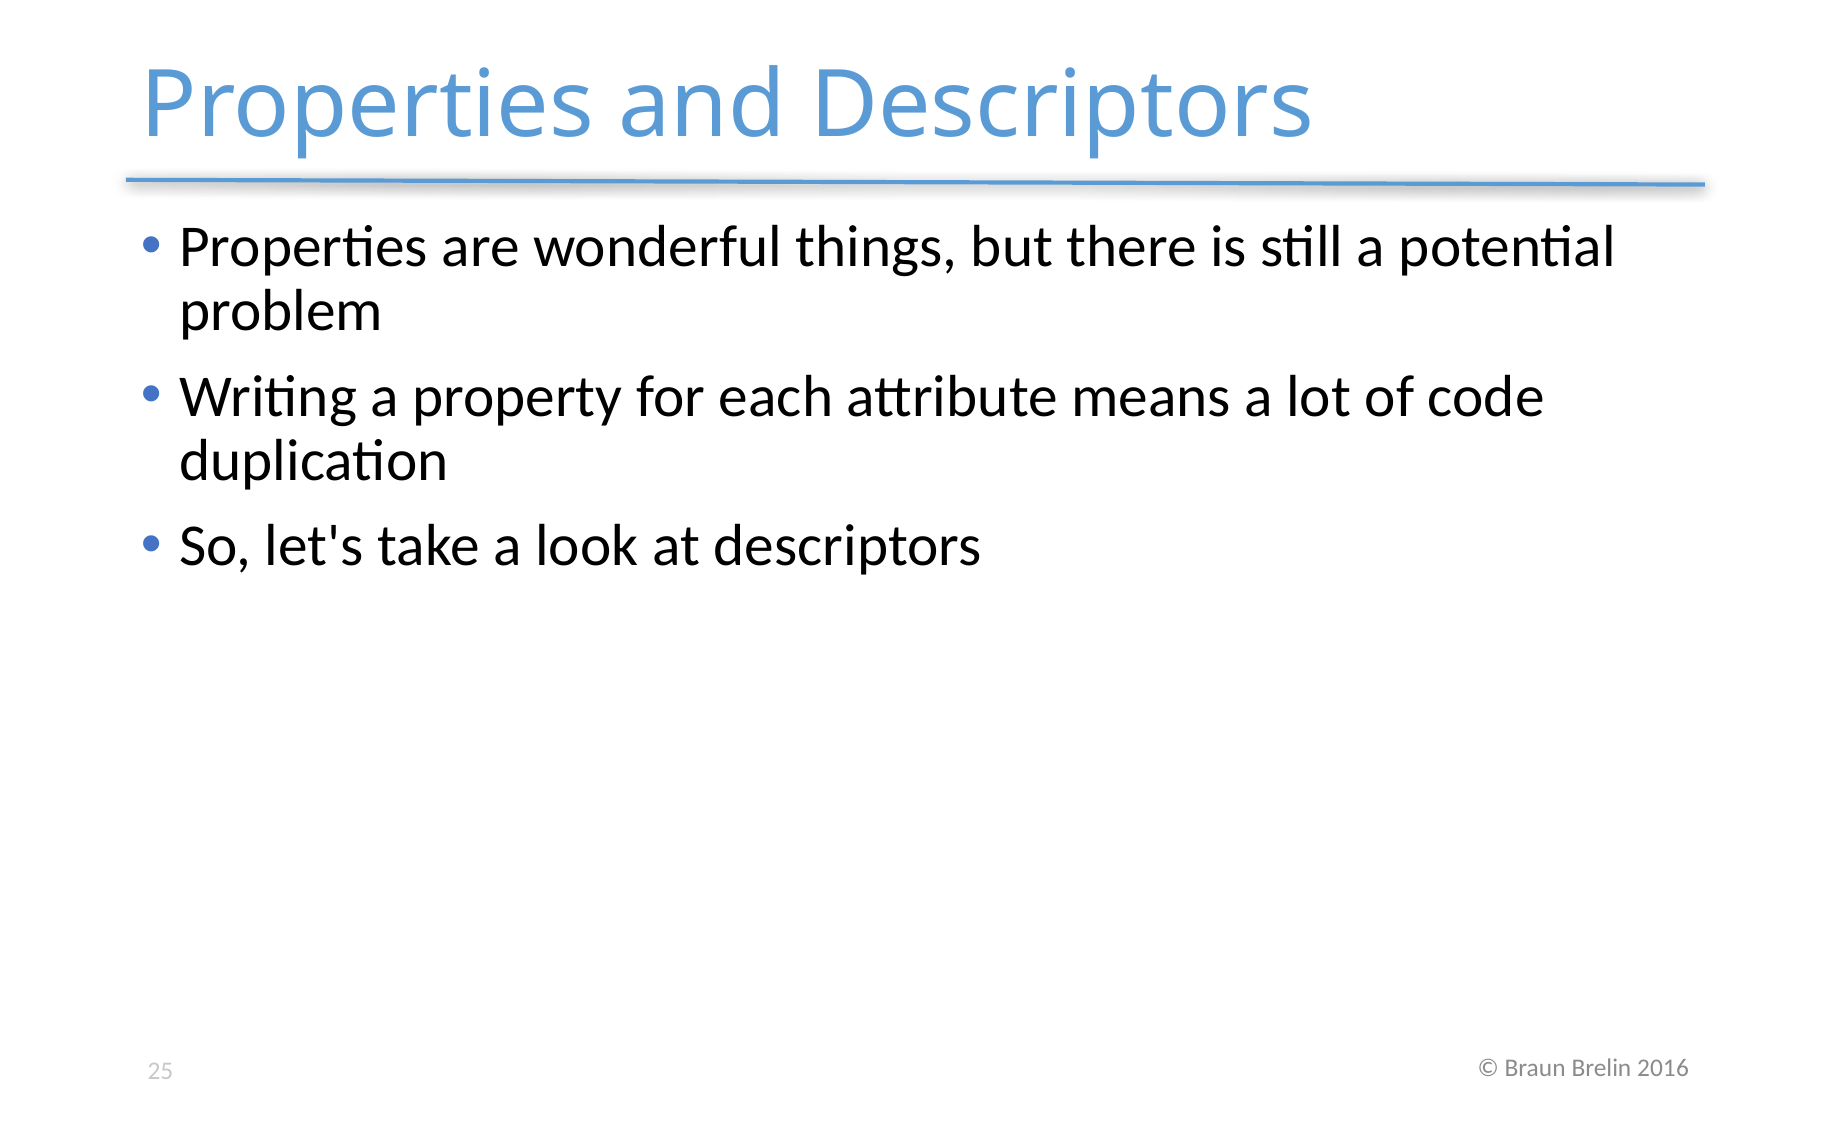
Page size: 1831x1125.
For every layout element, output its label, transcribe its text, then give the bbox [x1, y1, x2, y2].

title Properties and Descriptors [125, 31, 1705, 180]
slide_number 25 [132, 1039, 209, 1100]
list Properties are wonderful things, but there is still a potential problem Writing a property for each attribute means a lot of code duplication So, let's take a look at descriptors [125, 207, 1705, 1015]
